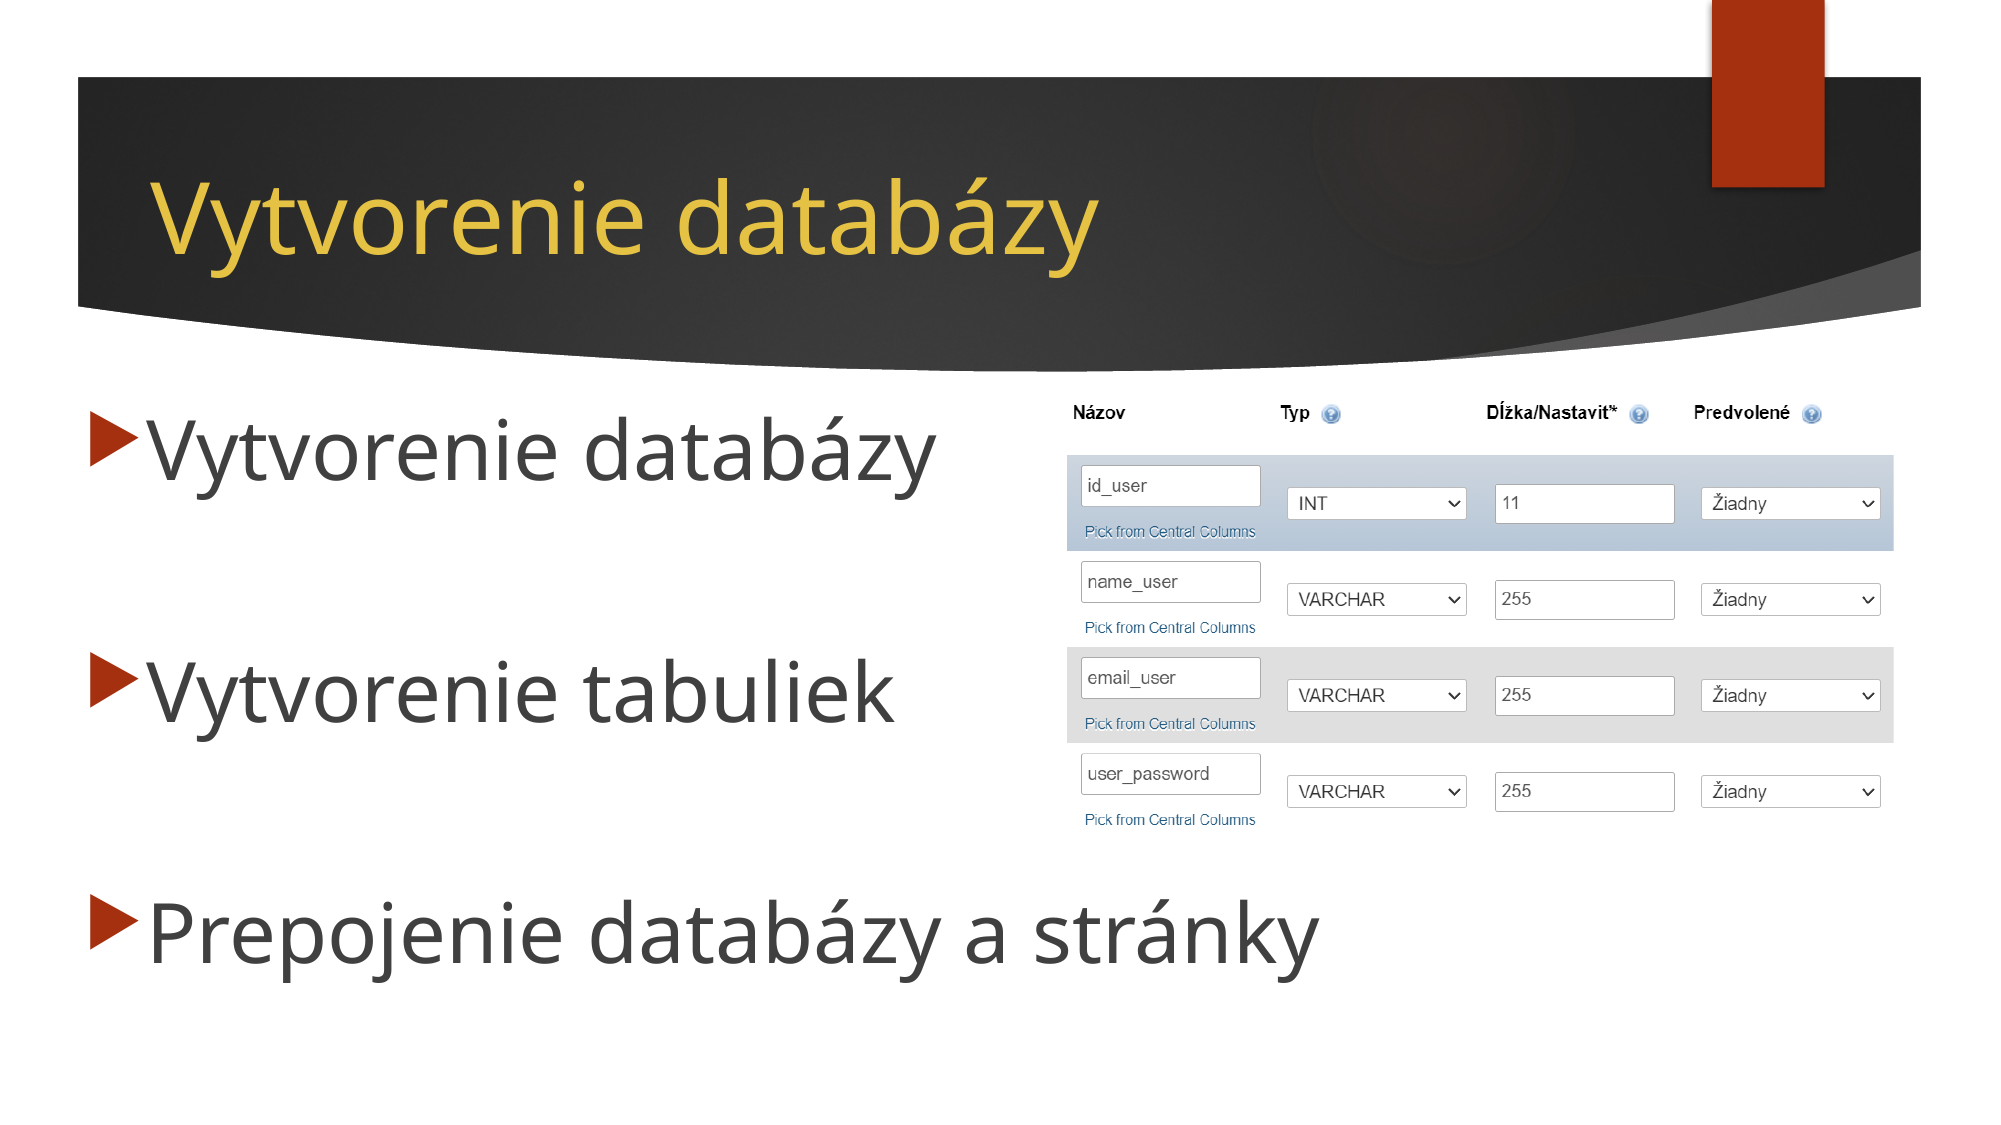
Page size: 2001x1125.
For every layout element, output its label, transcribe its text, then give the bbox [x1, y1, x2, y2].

picture [1064, 389, 1894, 840]
list Vytvorenie databázy Vytvorenie tabuliek Prepojenie databázy a stránky [69, 389, 1911, 1046]
title Vytvorenie databázy [135, 156, 1573, 273]
